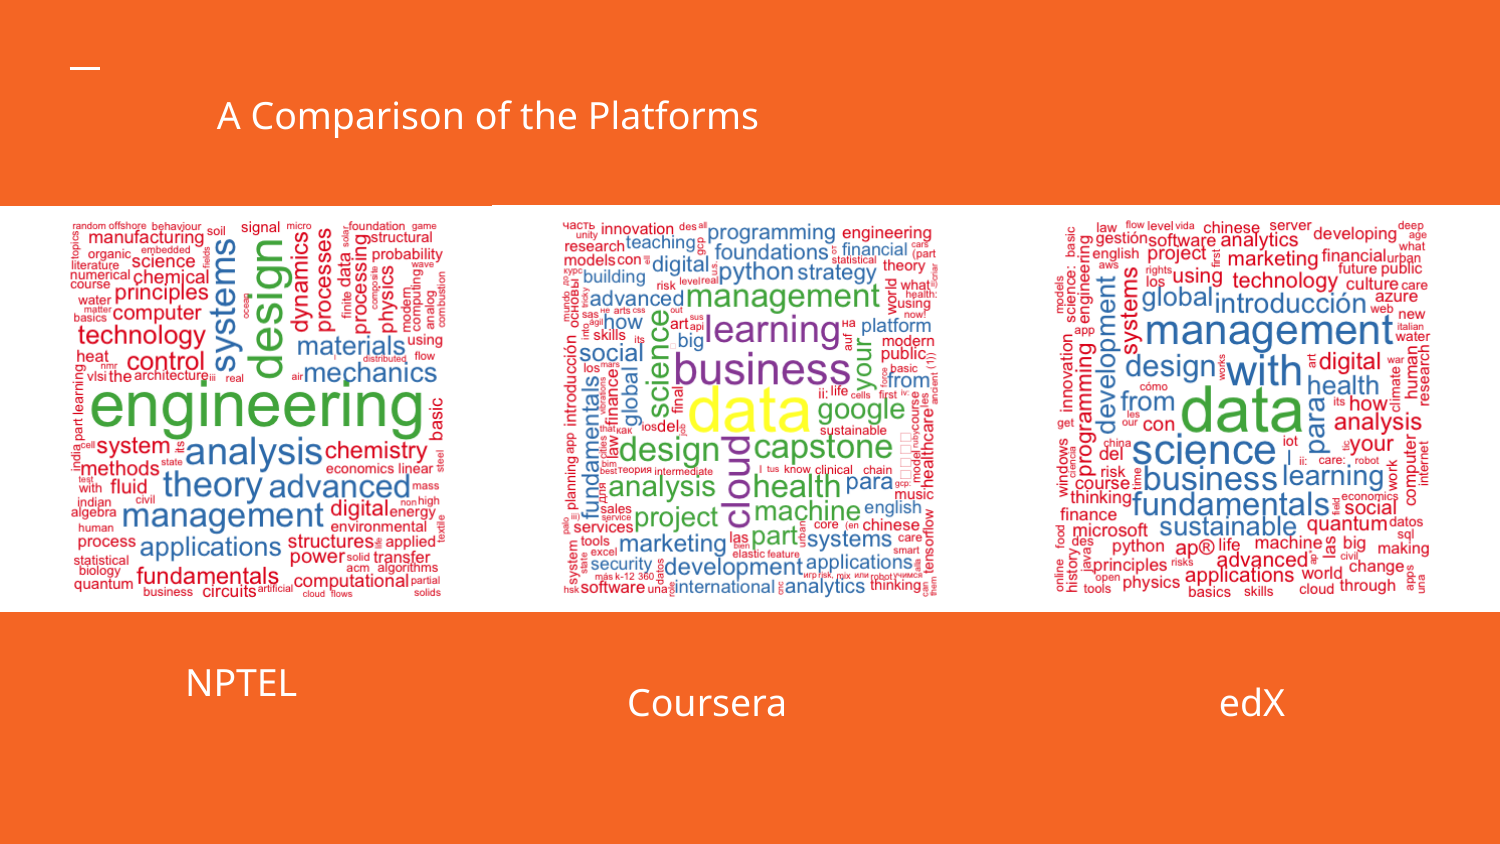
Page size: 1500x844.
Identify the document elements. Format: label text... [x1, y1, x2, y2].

picture [0, 205, 1500, 612]
text_box edX [1204, 663, 1500, 739]
text_box NPTEL [170, 643, 515, 719]
text_box Coursera [611, 663, 1070, 739]
text_box A Comparison of the Platforms [201, 77, 1191, 153]
